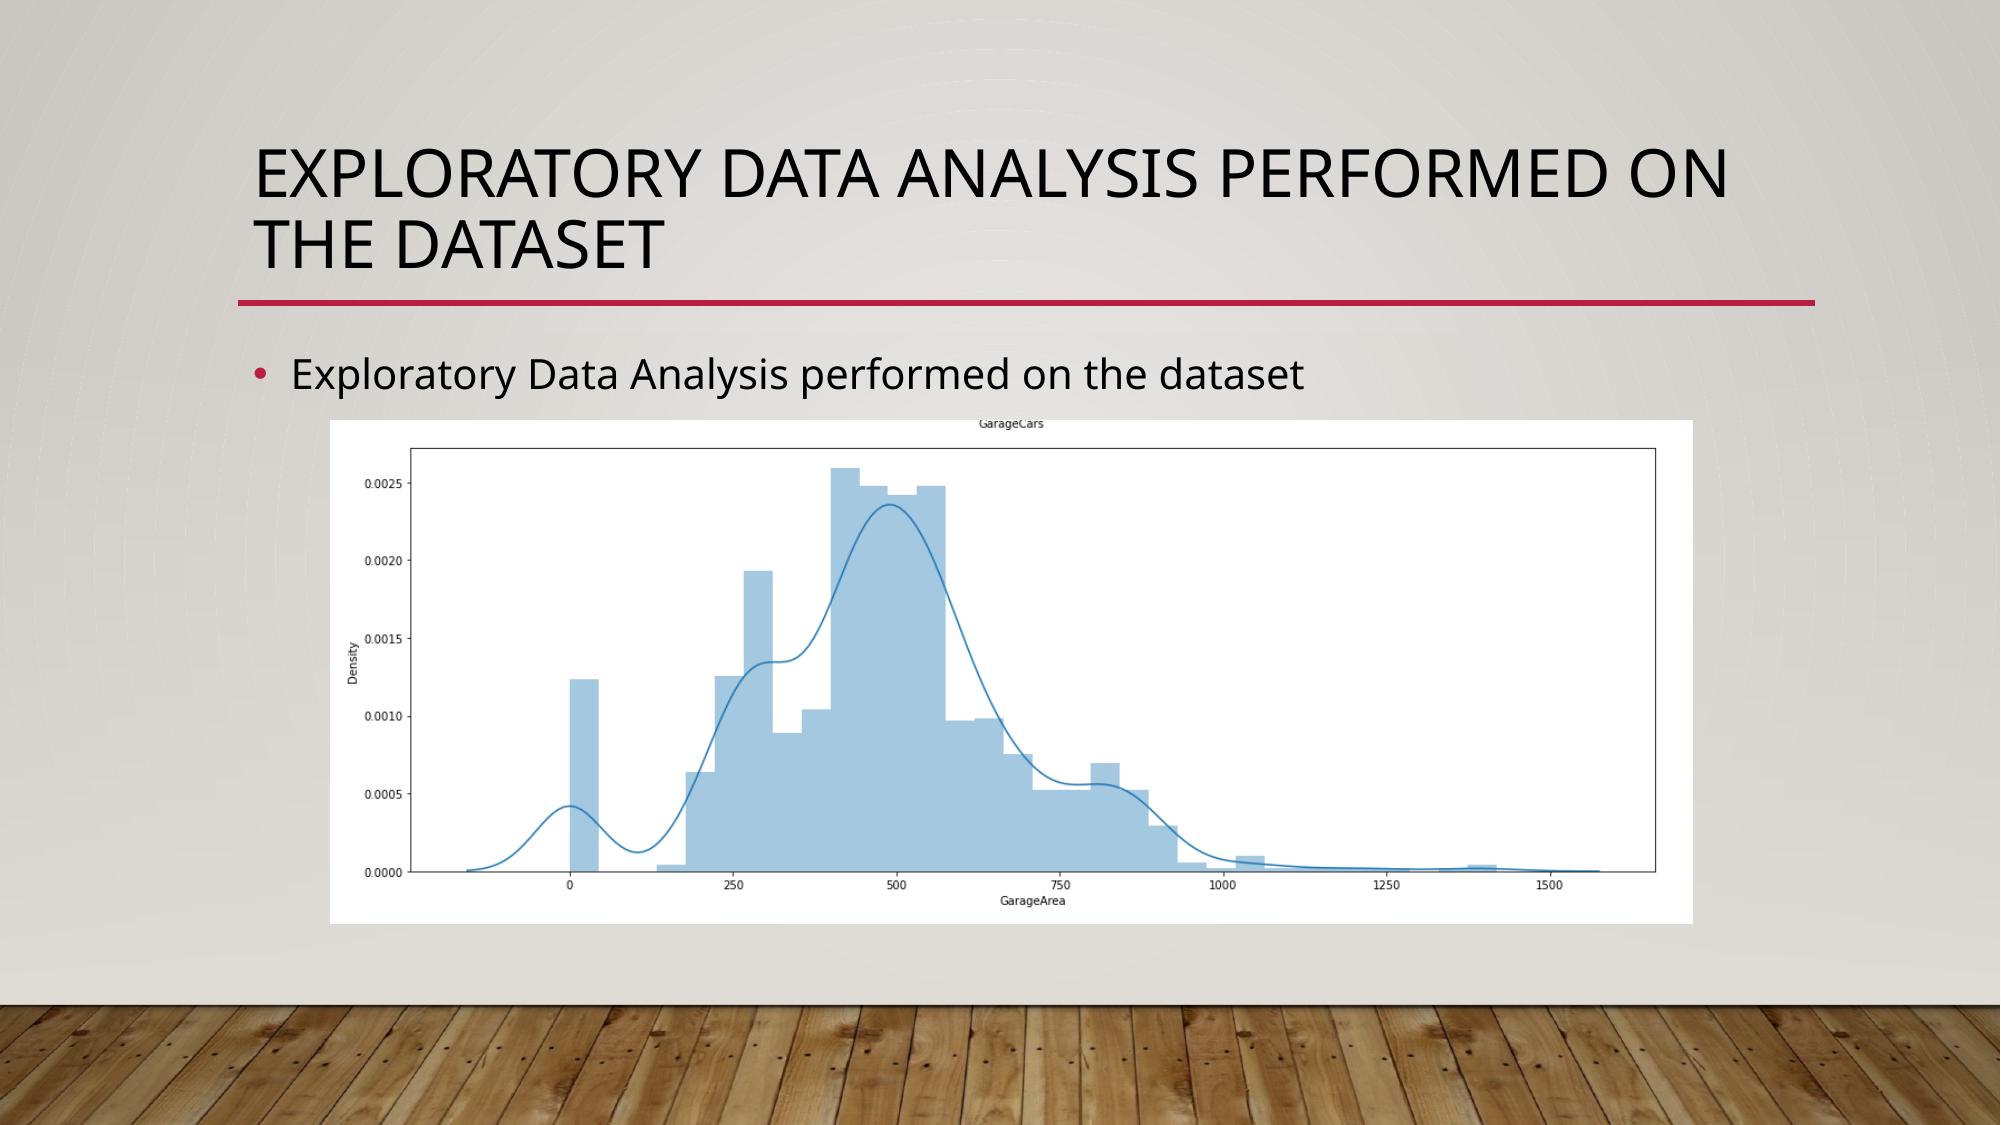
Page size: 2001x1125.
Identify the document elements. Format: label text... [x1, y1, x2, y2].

picture [0, 1005, 2000, 1125]
picture [330, 420, 1694, 924]
list Exploratory Data Analysis performed on the dataset [238, 330, 1814, 897]
title Exploratory Data Analysis performed on the dataset [238, 131, 1814, 305]
